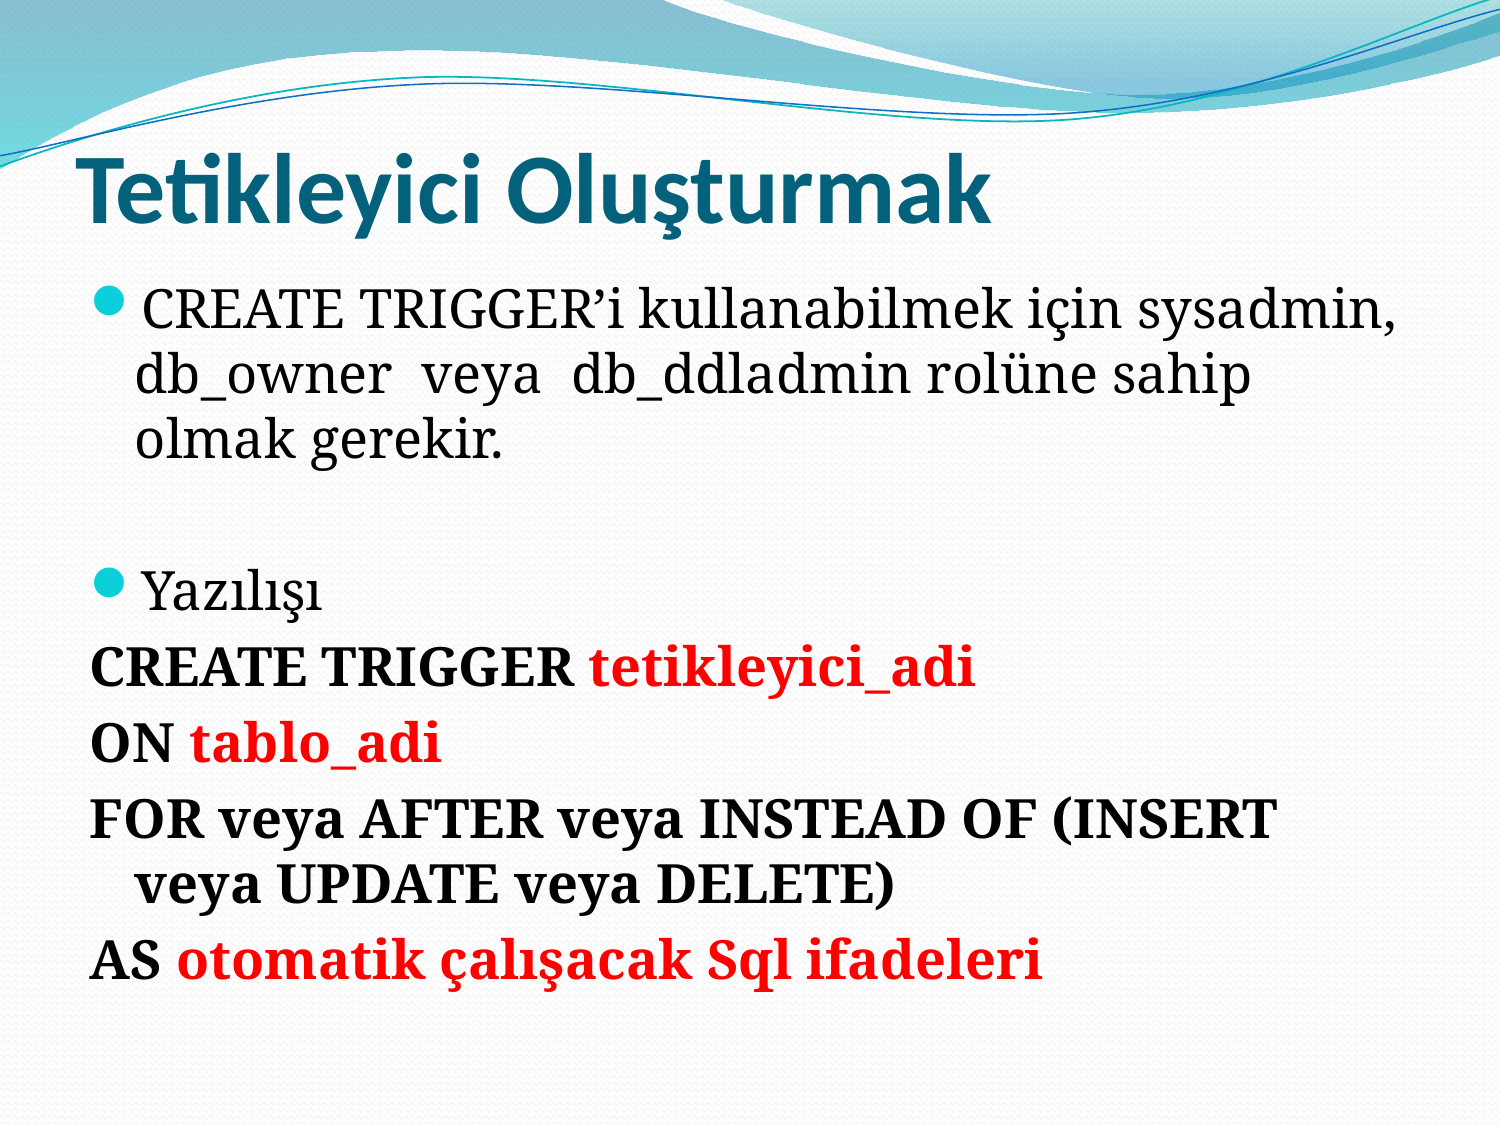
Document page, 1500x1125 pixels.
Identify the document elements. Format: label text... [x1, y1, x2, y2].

list CREATE TRIGGER’i kullanabilmek için sysadmin, db_owner veya db_ddladmin rolüne sahip olmak gerekir. Yazılışı CREATE TRIGGER tetikleyici_adi ON tablo_adi FOR veya AFTER veya INSTEAD OF (INSERT veya UPDATE veya DELETE) AS otomatik çalışacak Sql ifadeleri [75, 267, 1425, 1038]
title Tetikleyici Oluşturmak [75, 115, 1425, 244]
